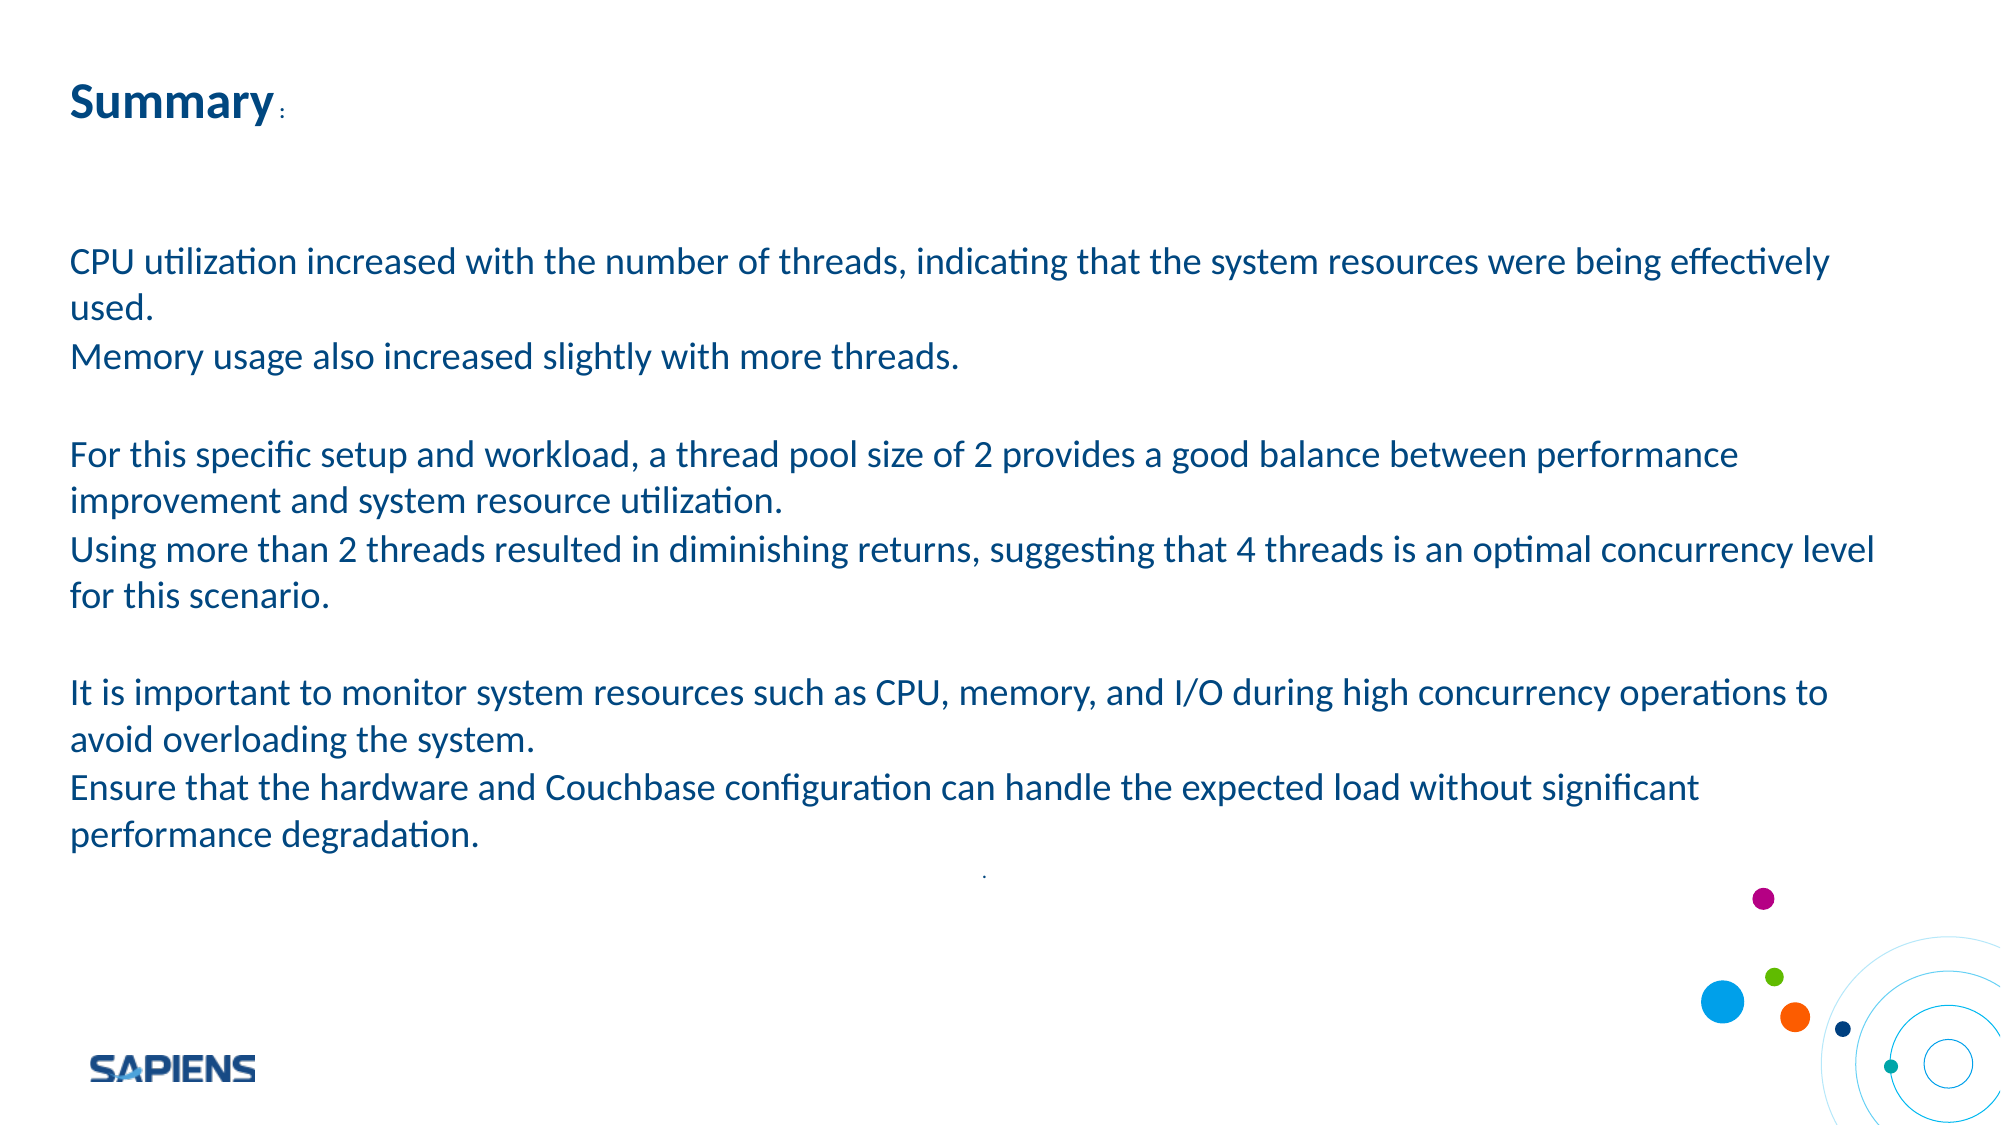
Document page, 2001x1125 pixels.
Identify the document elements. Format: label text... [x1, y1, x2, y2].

picture [1986, 1019, 1993, 1026]
picture [1903, 1019, 1911, 1026]
list Summary : CPU utilization increased with the number of threads, indicating that the system resources were being effectively used. Memory usage also increased slightly with more threads. For this specific setup and workload, a thread pool size of 2 provides a good balance between performance improvement and system resource utilization. Using more than 2 threads resulted in diminishing returns, suggesting that 4 threads is an optimal concurrency level for this scenario. It is important to monitor system resources such as CPU, memory, and I/O during high concurrency operations to avoid overloading the system. Ensure that the hardware and Couchbase configuration can handle the expected load without significant performance degradation. . [55, 59, 1914, 894]
picture [1957, 1040, 1964, 1046]
